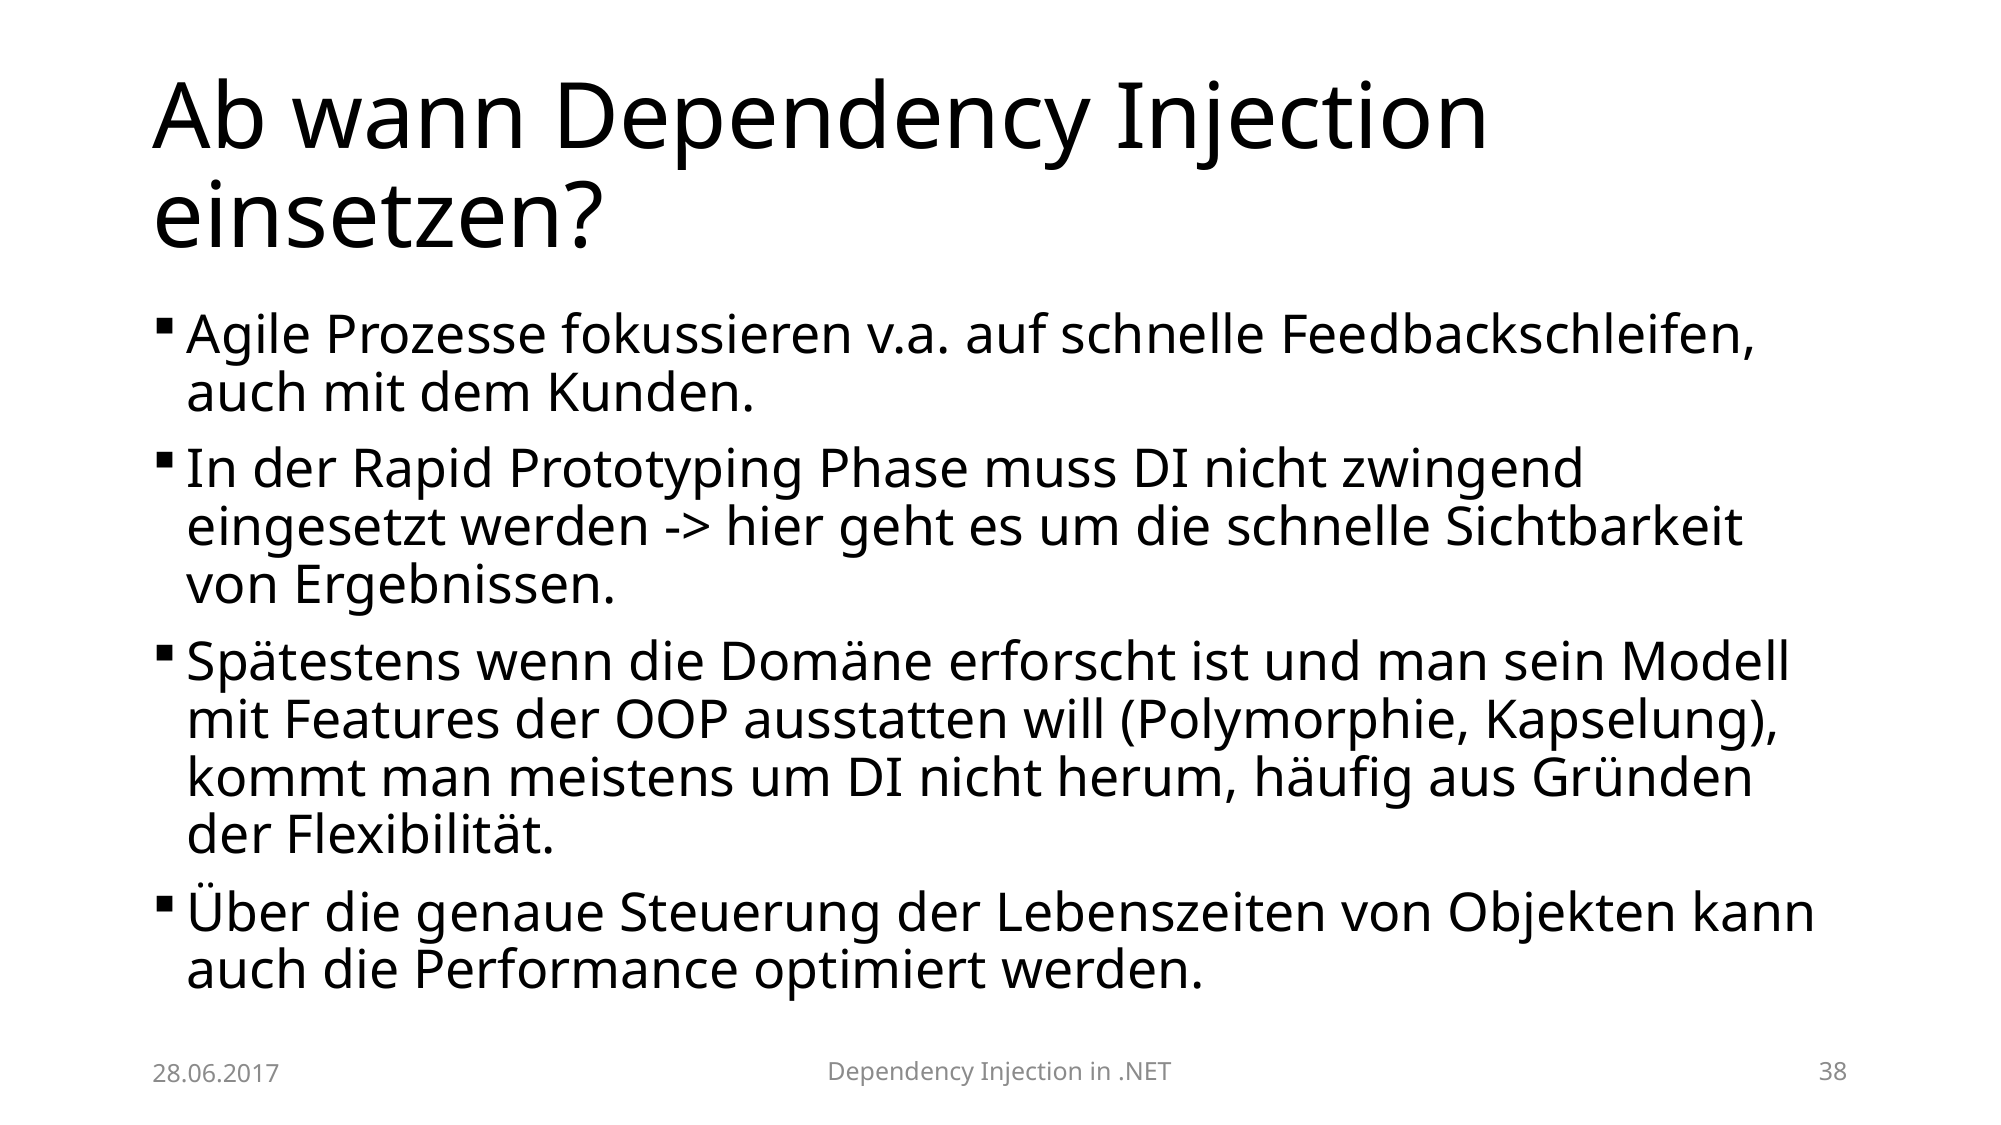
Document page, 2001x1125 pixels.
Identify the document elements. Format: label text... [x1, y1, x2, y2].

title Ab wann Dependency Injection einsetzen? [137, 59, 1863, 278]
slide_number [137, 1042, 588, 1103]
list Agile Prozesse fokussieren v.a. auf schnelle Feedbackschleifen, auch mit dem Kunden. In der Rapid Prototyping Phase muss DI nicht zwingend eingesetzt werden -> hier geht es um die schnelle Sichtbarkeit von Ergebnissen. Spätestens wenn die Domäne erforscht ist und man sein Modell mit Features der OOP ausstatten will (Polymorphie, Kapselung), kommt man meistens um DI nicht herum, häufig aus Gründen der Flexibilität. Über die genaue Steuerung der Lebenszeiten von Objekten kann auch die Performance optimiert werden. [137, 299, 1863, 1014]
slide_number 38 [1412, 1042, 1863, 1103]
footer Dependency Injection in .NET [662, 1042, 1338, 1103]
